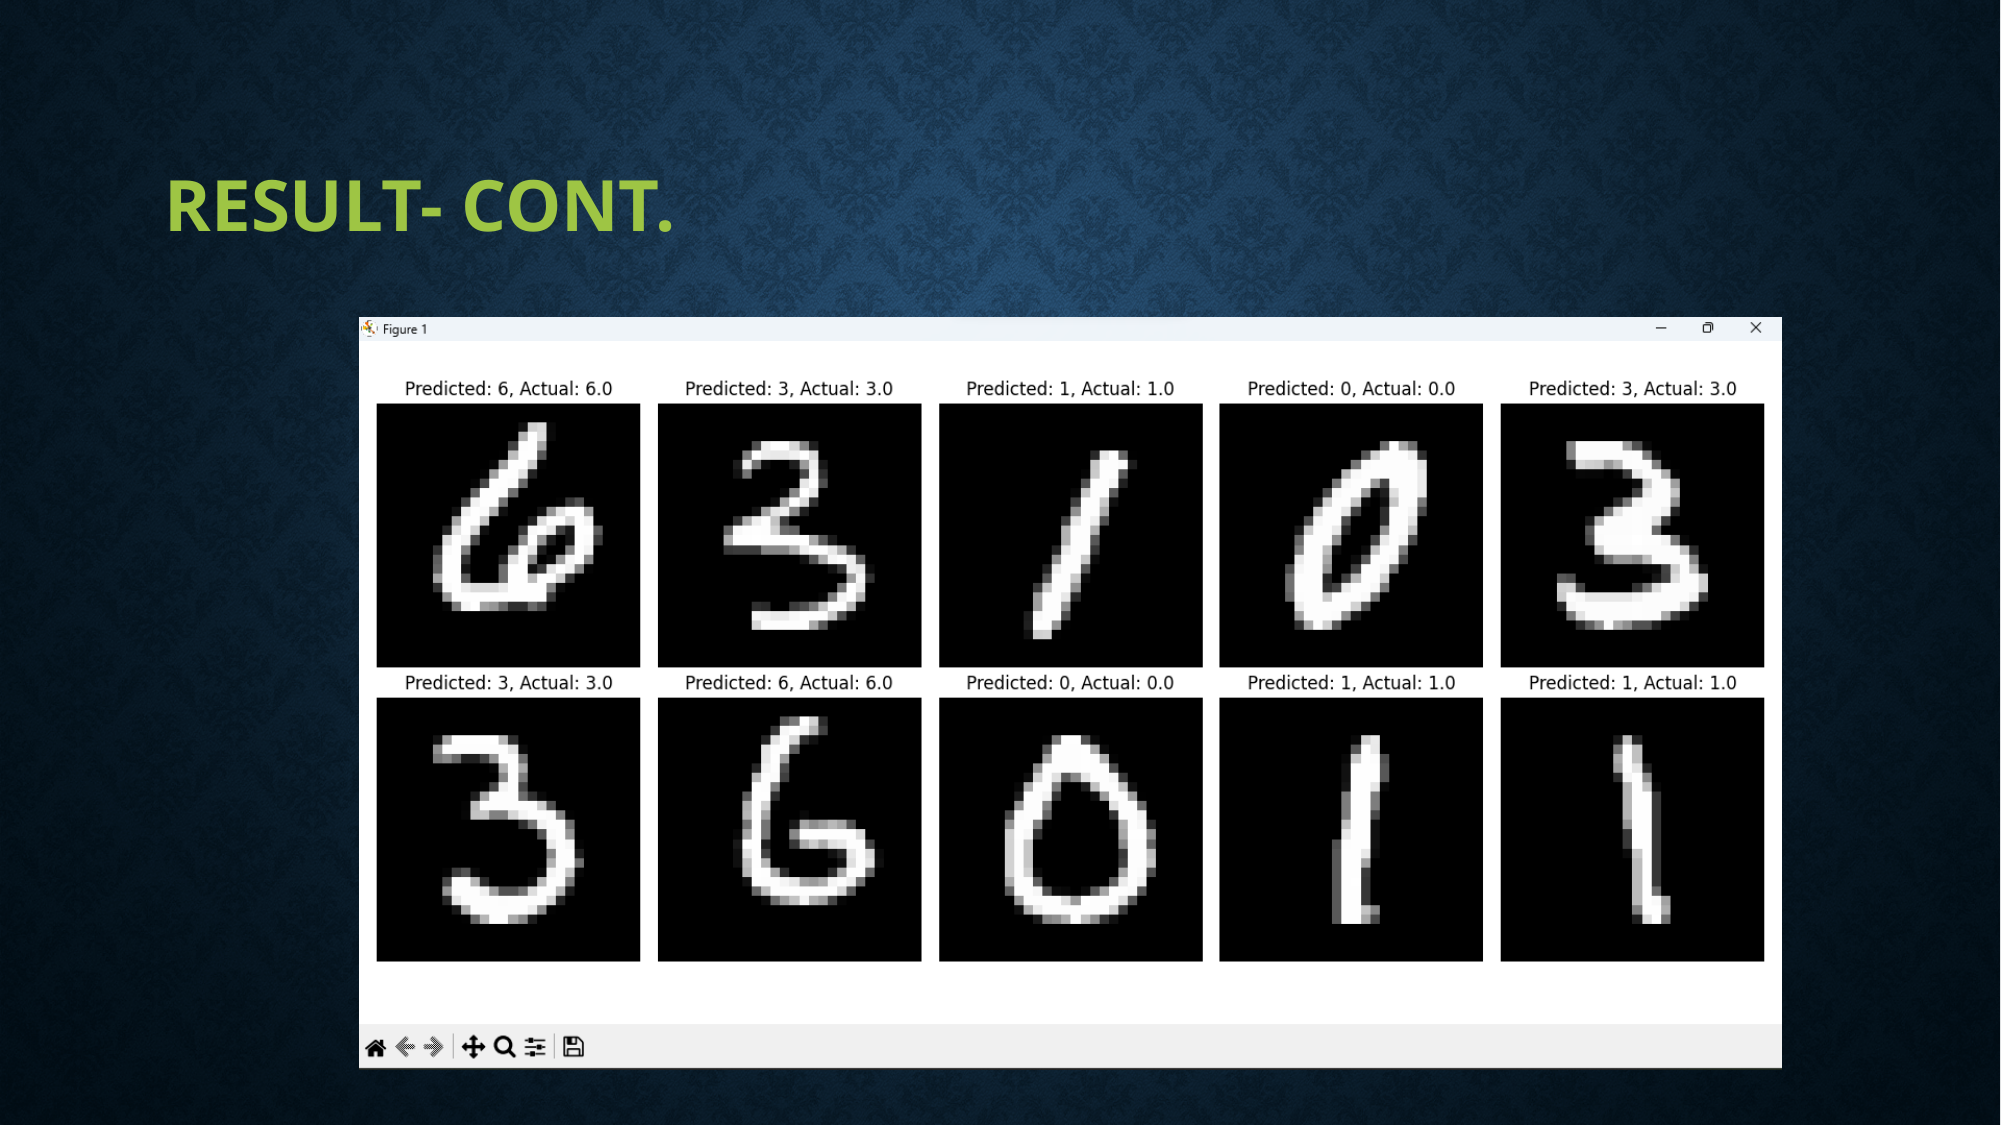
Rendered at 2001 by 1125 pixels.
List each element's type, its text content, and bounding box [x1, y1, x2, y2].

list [358, 317, 1783, 1071]
title Result- cont. [149, 99, 1849, 318]
